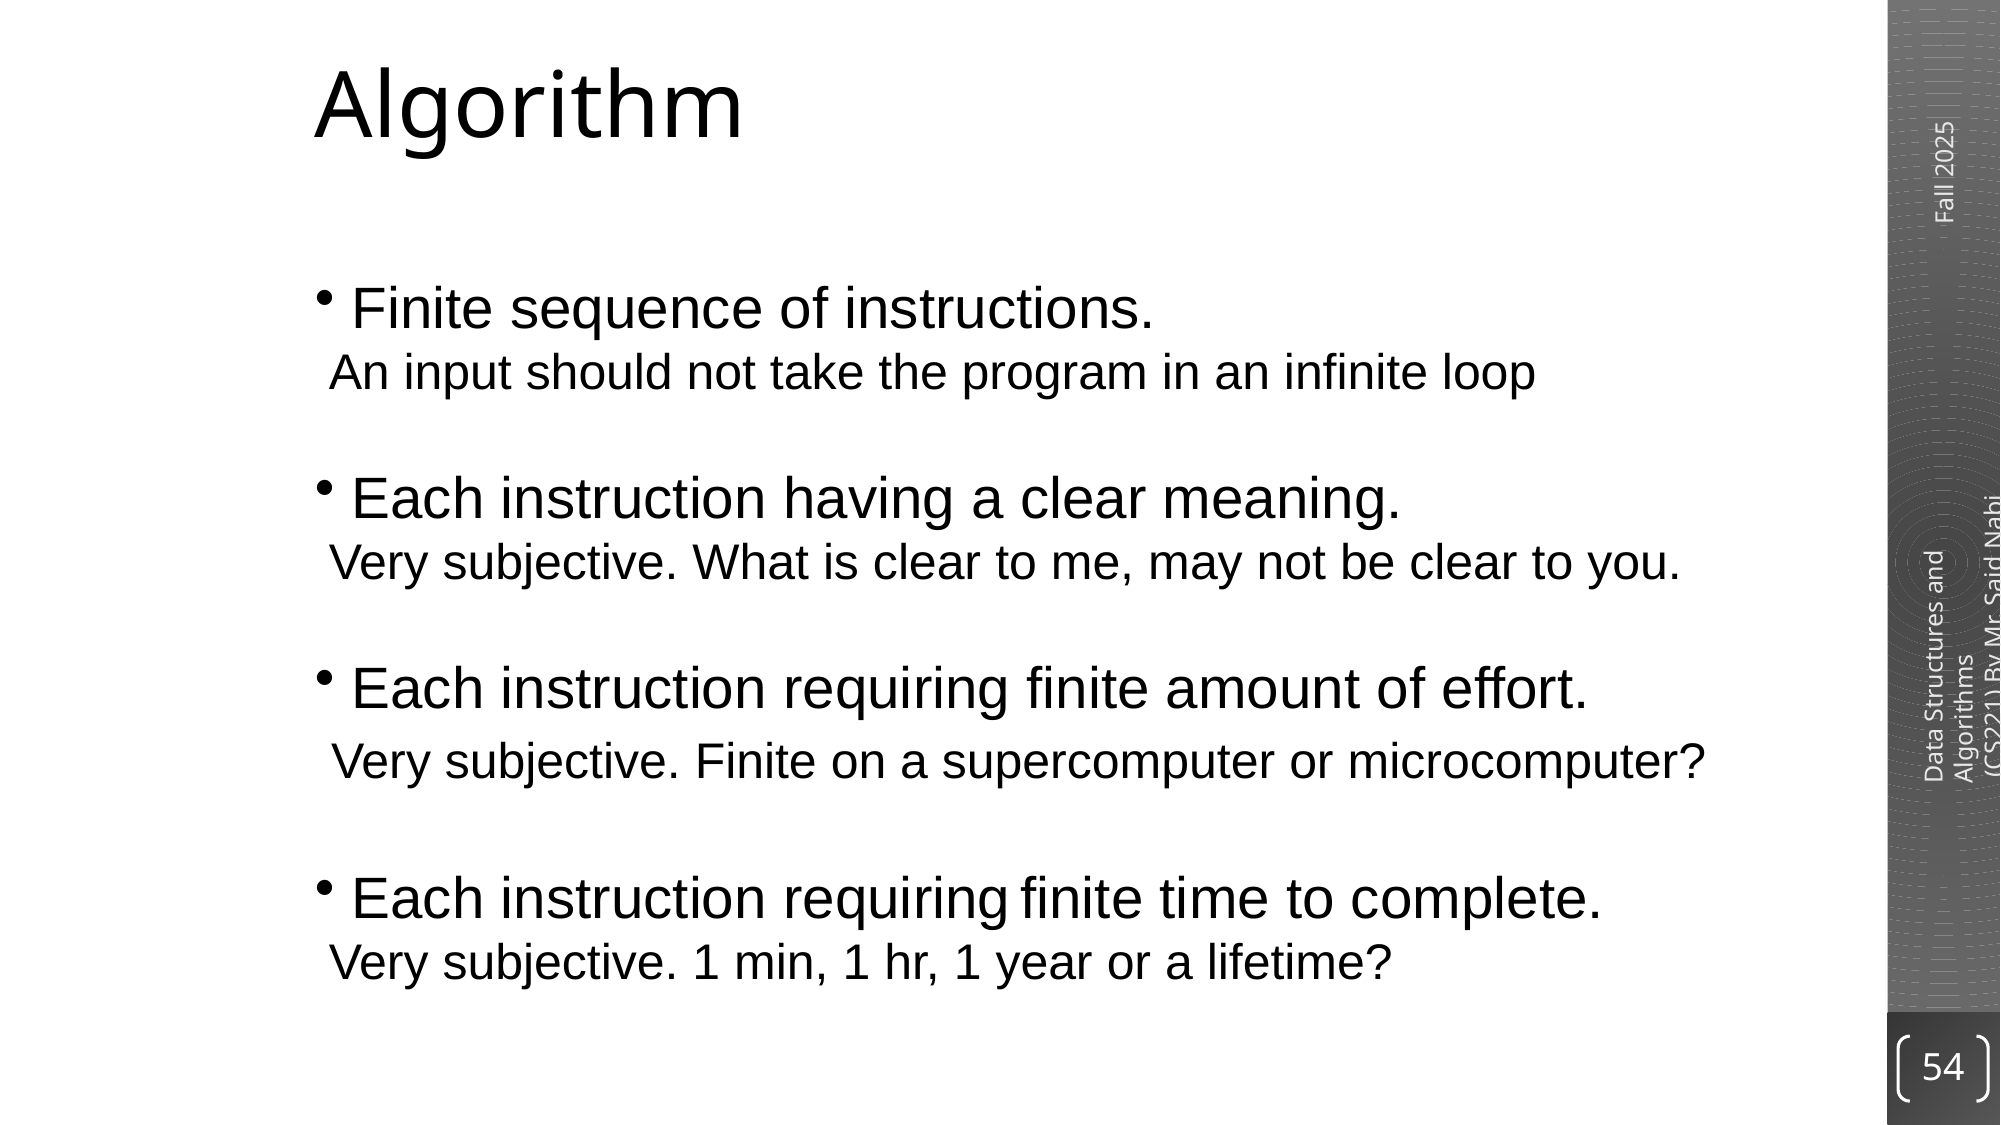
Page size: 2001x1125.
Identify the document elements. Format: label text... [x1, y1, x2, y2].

text_box Algorithm [300, 38, 1300, 163]
text_box Finite sequence of instructions. An input should not take the program in an infinite loop Each instruction having a clear meaning. Very subjective. What is clear to me, may not be clear to you. Each instruction requiring finite amount of effort. Very subjective. Finite on a supercomputer or microcomputer? Each instruction requiring finite time to complete. Very subjective. 1 min, 1 hr, 1 year or a lifetime? [300, 262, 1750, 998]
